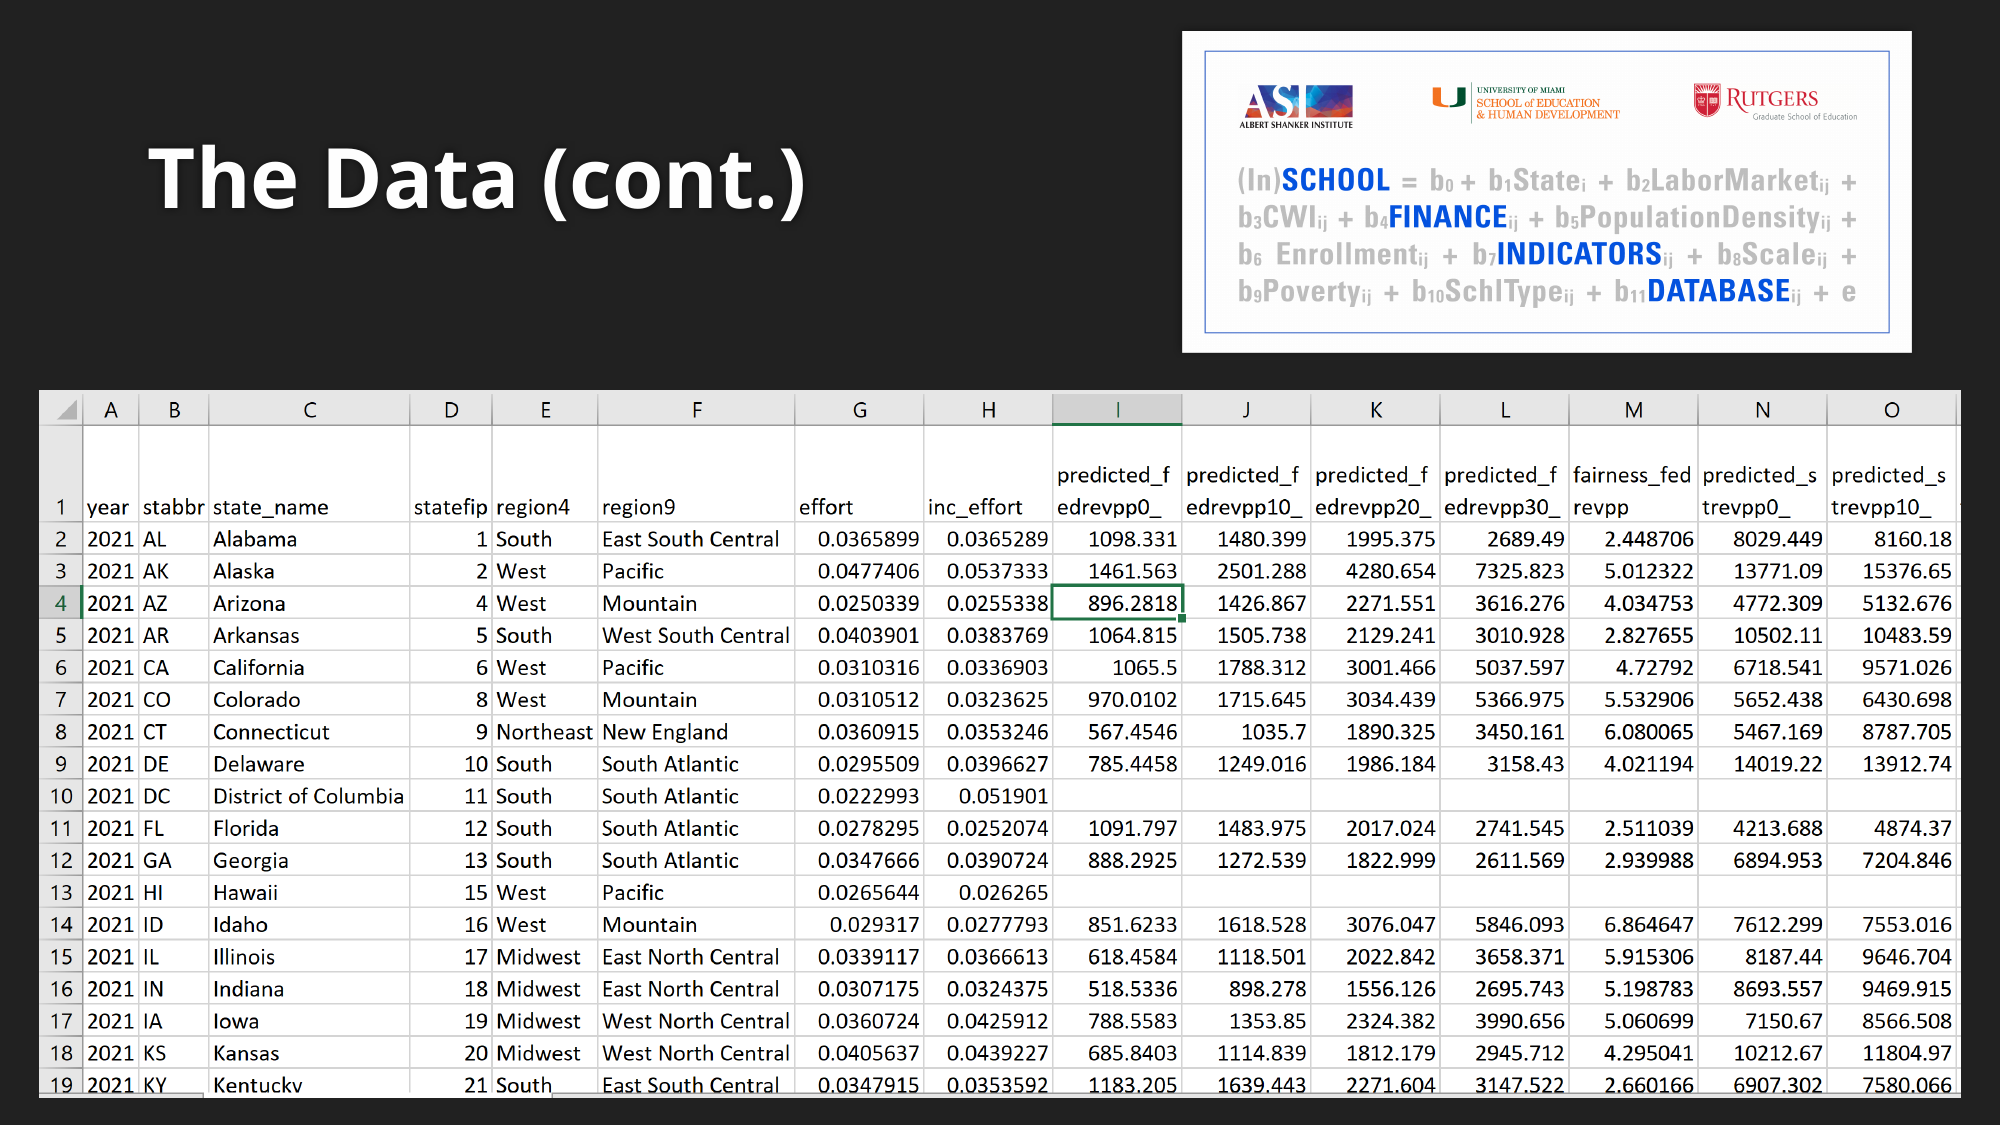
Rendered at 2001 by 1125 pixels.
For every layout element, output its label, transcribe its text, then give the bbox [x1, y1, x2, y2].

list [1181, 31, 1912, 353]
title The Data (cont.) [132, 73, 1175, 233]
picture [39, 389, 1961, 1098]
